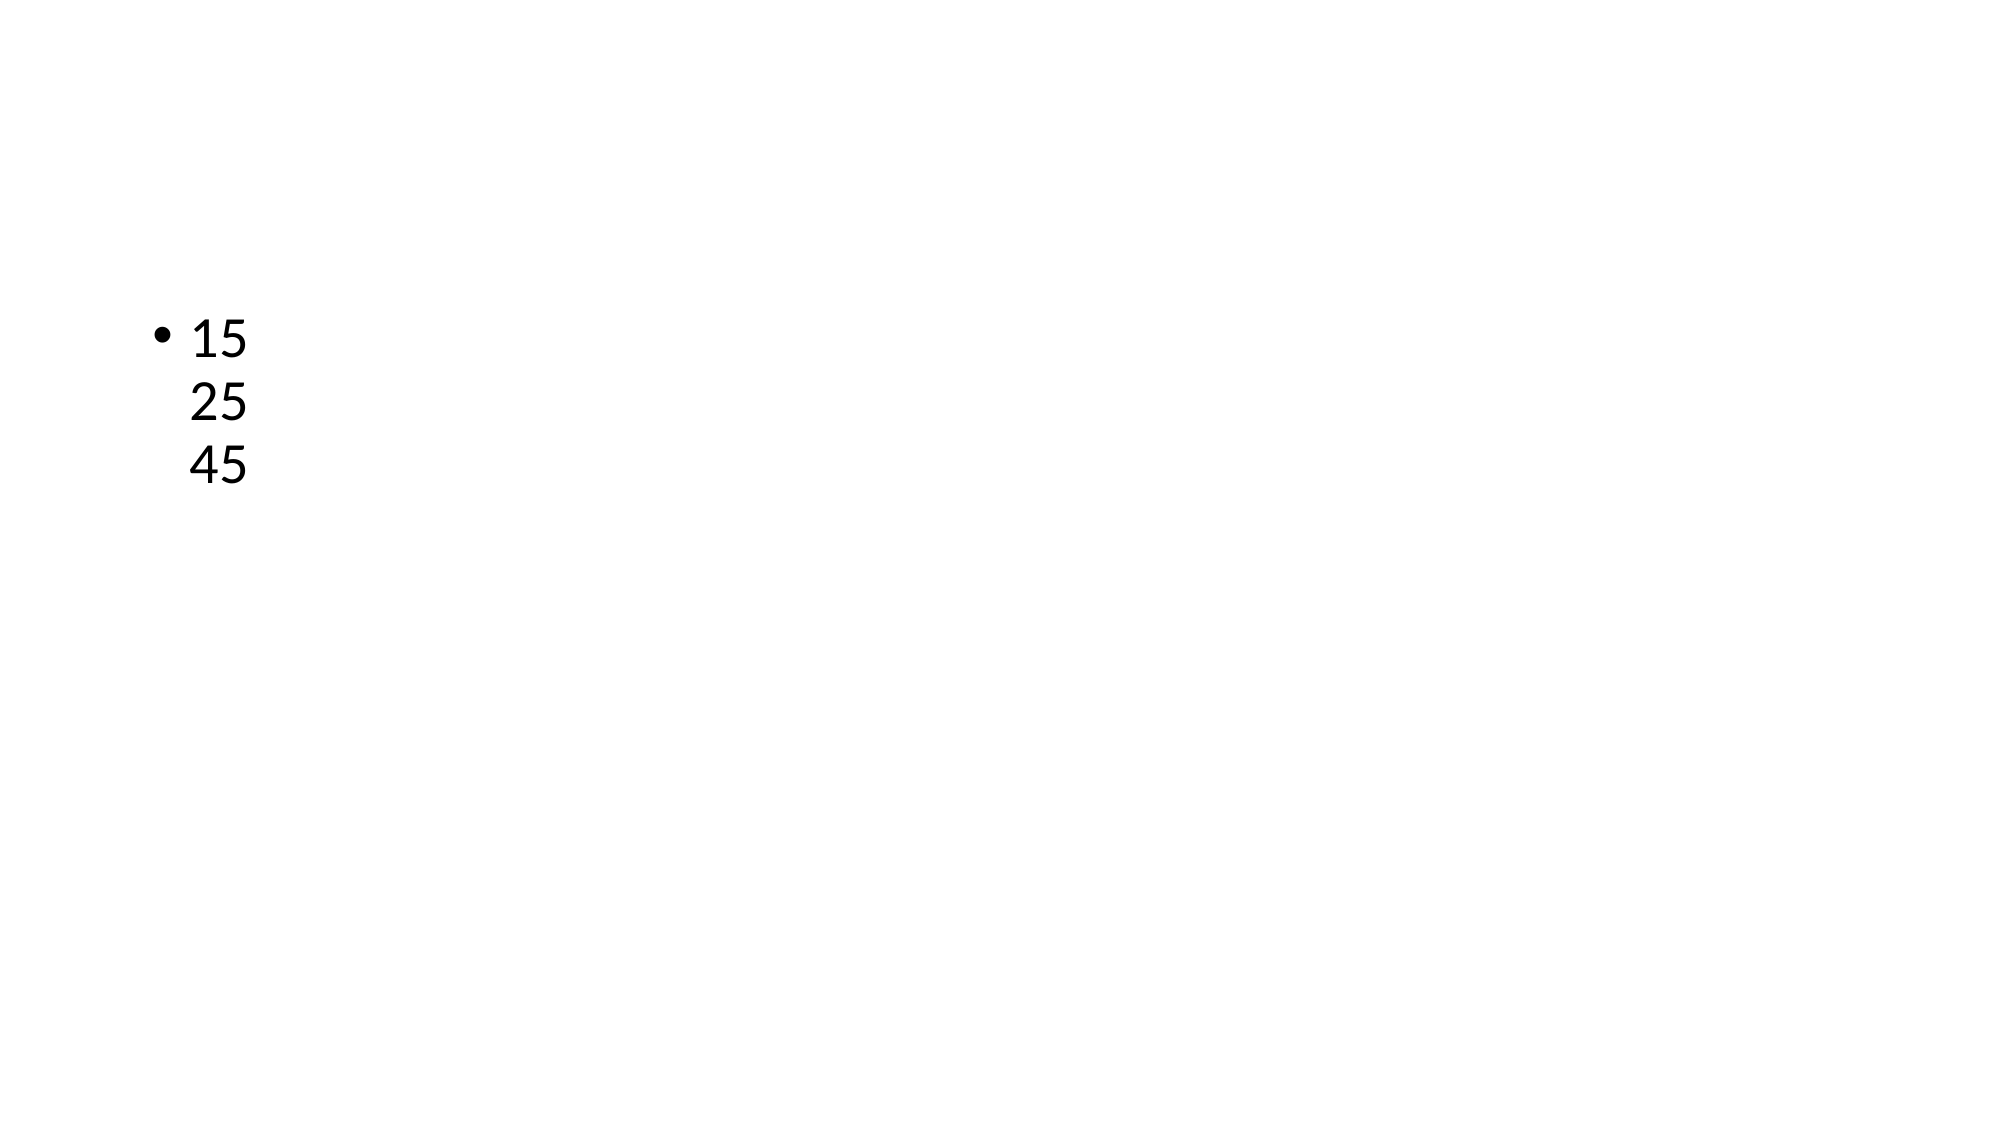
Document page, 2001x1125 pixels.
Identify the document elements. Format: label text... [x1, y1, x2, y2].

list 15 25 45 [137, 299, 1863, 1014]
